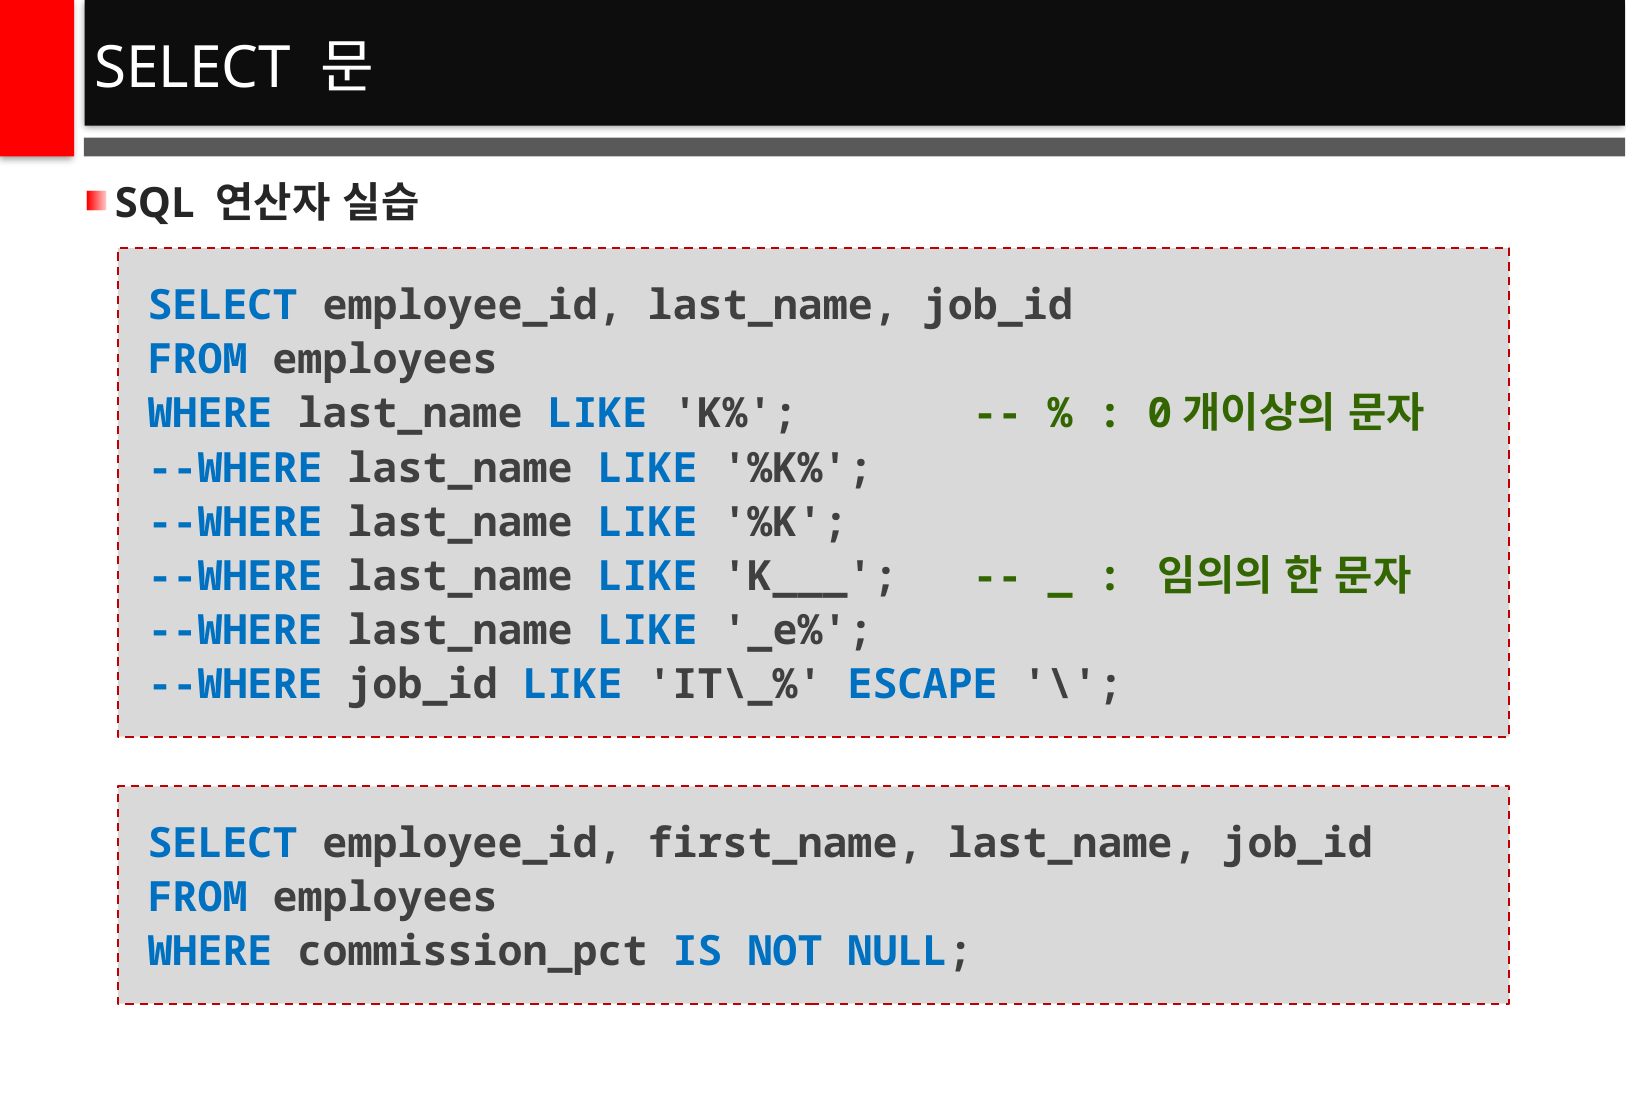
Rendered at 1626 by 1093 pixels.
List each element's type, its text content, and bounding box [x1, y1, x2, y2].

title SELECT 문 [79, 3, 1625, 126]
text_box SELECT employee_id, last_name, job_id FROM employees WHERE last_name LIKE 'K%'; -- % : 0개이상의 문자 --WHERE last_name LIKE '%K%'; --WHERE last_name LIKE '%K'; --WHERE last_name LIKE 'K___'; -- _ : 임의의 한 문자 --WHERE last_name LIKE '_e%'; --WHERE job_id LIKE 'IT\_%' ESCAPE '\'; [117, 248, 1510, 737]
list SQL 연산자 실습 [70, 168, 1557, 1036]
picture [85, 189, 109, 213]
text_box SELECT employee_id, first_name, last_name, job_id FROM employees WHERE commission_pct IS NOT NULL; [117, 786, 1510, 1004]
